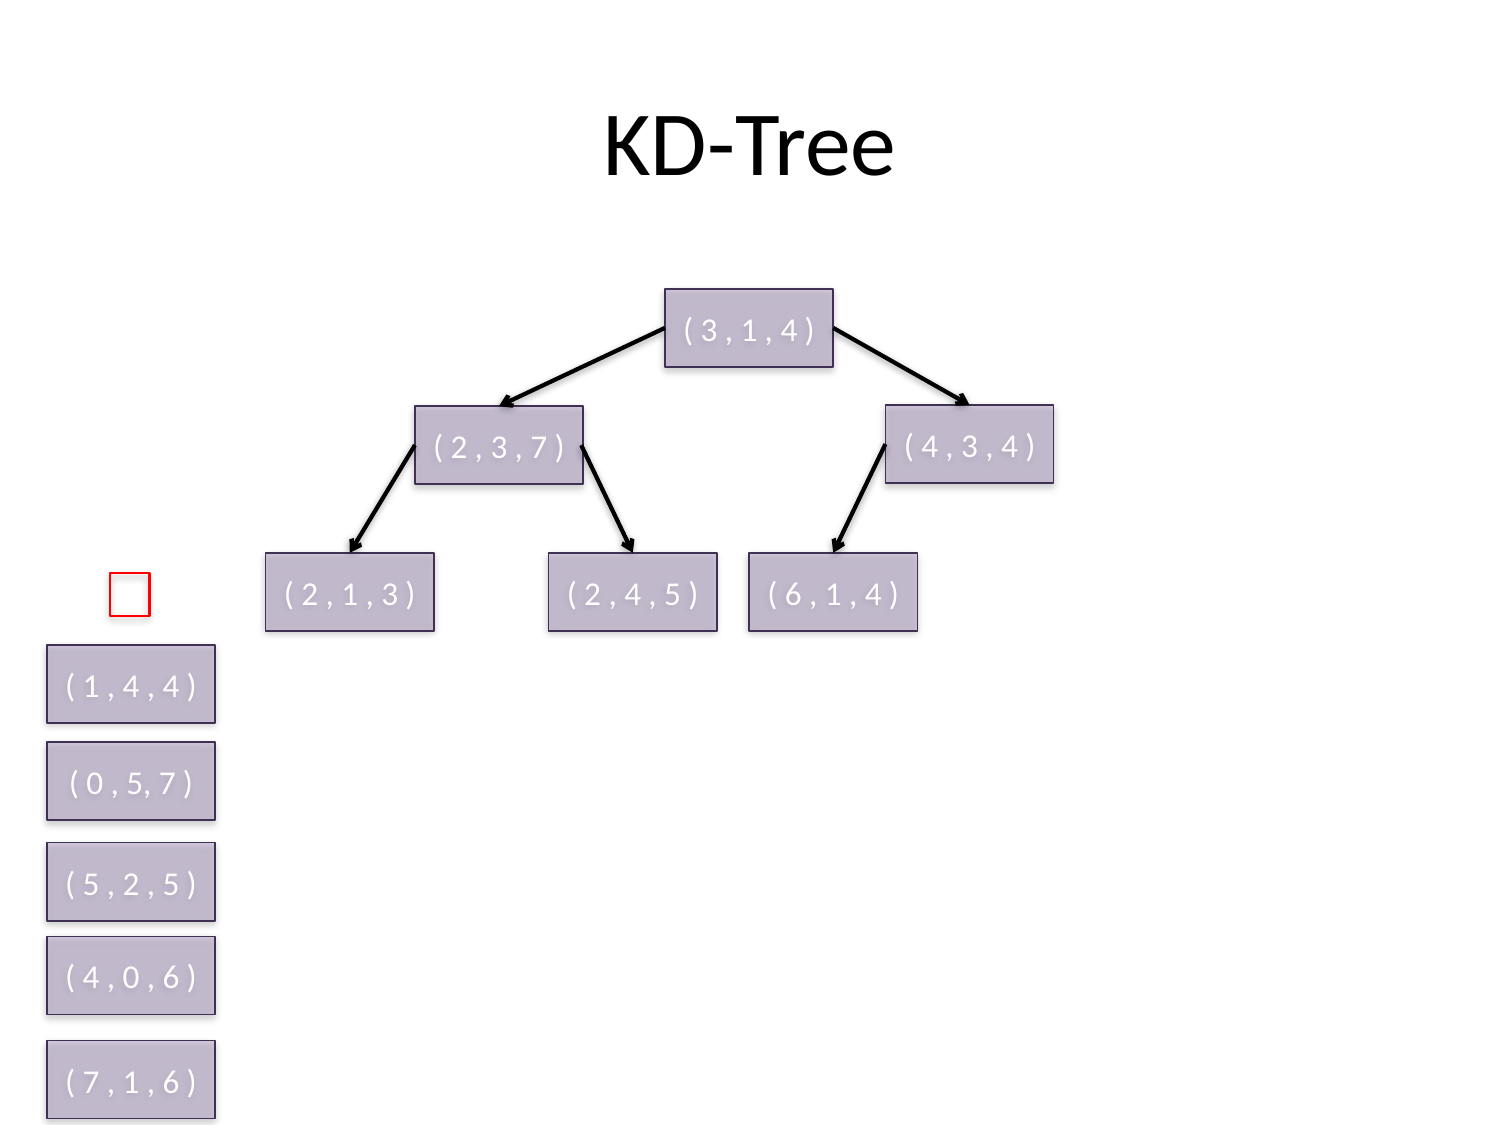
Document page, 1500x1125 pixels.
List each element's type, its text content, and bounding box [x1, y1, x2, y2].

text_box ( 1 , 4 , 4 ) [46, 644, 216, 724]
text_box ( 0 , 5, 7 ) [46, 741, 216, 821]
text_box ( 5 , 2 , 5 ) [46, 842, 216, 922]
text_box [498, 327, 666, 407]
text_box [833, 327, 970, 406]
text_box ( 3 , 1 , 4 ) [664, 288, 834, 368]
text_box ( 4 , 0 , 6 ) [46, 936, 216, 1015]
text_box ( 6 , 1 , 4 ) [748, 552, 918, 632]
text_box ( 4 , 3 , 4 ) [885, 404, 1054, 484]
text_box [833, 443, 886, 553]
text_box [109, 572, 150, 617]
text_box ( 2 , 3 , 7 ) [414, 405, 584, 485]
text_box ( 7 , 1 , 6 ) [46, 1040, 216, 1119]
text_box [580, 444, 634, 554]
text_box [349, 444, 416, 554]
text_box ( 2 , 1 , 3 ) [265, 552, 435, 632]
text_box ( 2 , 4 , 5 ) [548, 552, 718, 632]
title KD-Tree [75, 45, 1425, 233]
